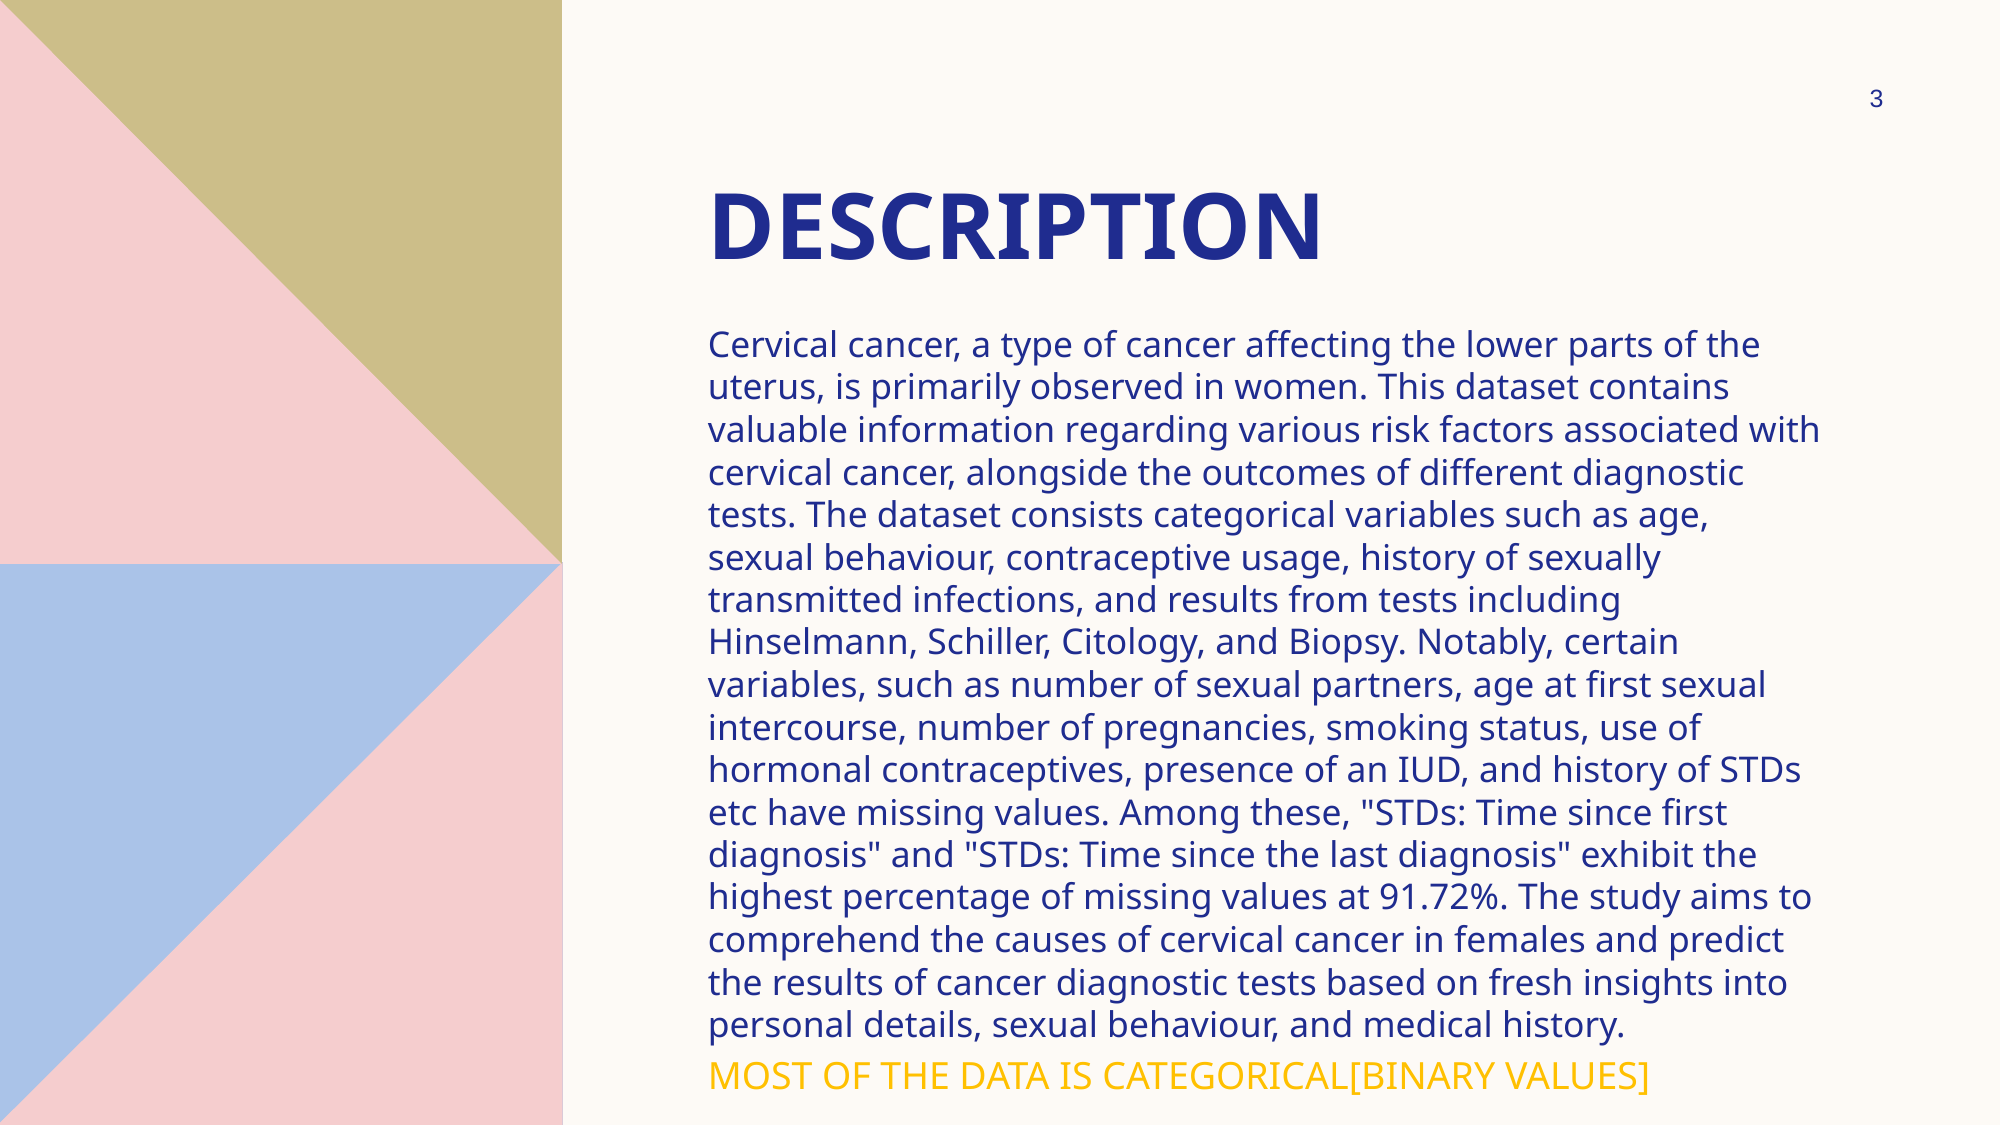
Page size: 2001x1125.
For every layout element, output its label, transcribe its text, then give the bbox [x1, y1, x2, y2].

title DESCRIPTION [693, 160, 1803, 287]
slide_number 3 [1795, 75, 1958, 120]
list Cervical cancer, a type of cancer affecting the lower parts of the uterus, is primarily observed in women. This dataset contains valuable information regarding various risk factors associated with cervical cancer, alongside the outcomes of different diagnostic tests. The dataset consists categorical variables such as age, sexual behaviour, contraceptive usage, history of sexually transmitted infections, and results from tests including Hinselmann, Schiller, Citology, and Biopsy. Notably, certain variables, such as number of sexual partners, age at first sexual intercourse, number of pregnancies, smoking status, use of hormonal contraceptives, presence of an IUD, and history of STDs etc have missing values. Among these, "STDs: Time since first diagnosis" and "STDs: Time since the last diagnosis" exhibit the highest percentage of missing values at 91.72%. The study aims to comprehend the causes of cervical cancer in females and predict the results of cancer diagnostic tests based on fresh insights into personal details, sexual behaviour, and medical history. MOST OF THE DATA IS CATEGORICAL[BINARY VALUES] [693, 314, 1840, 874]
